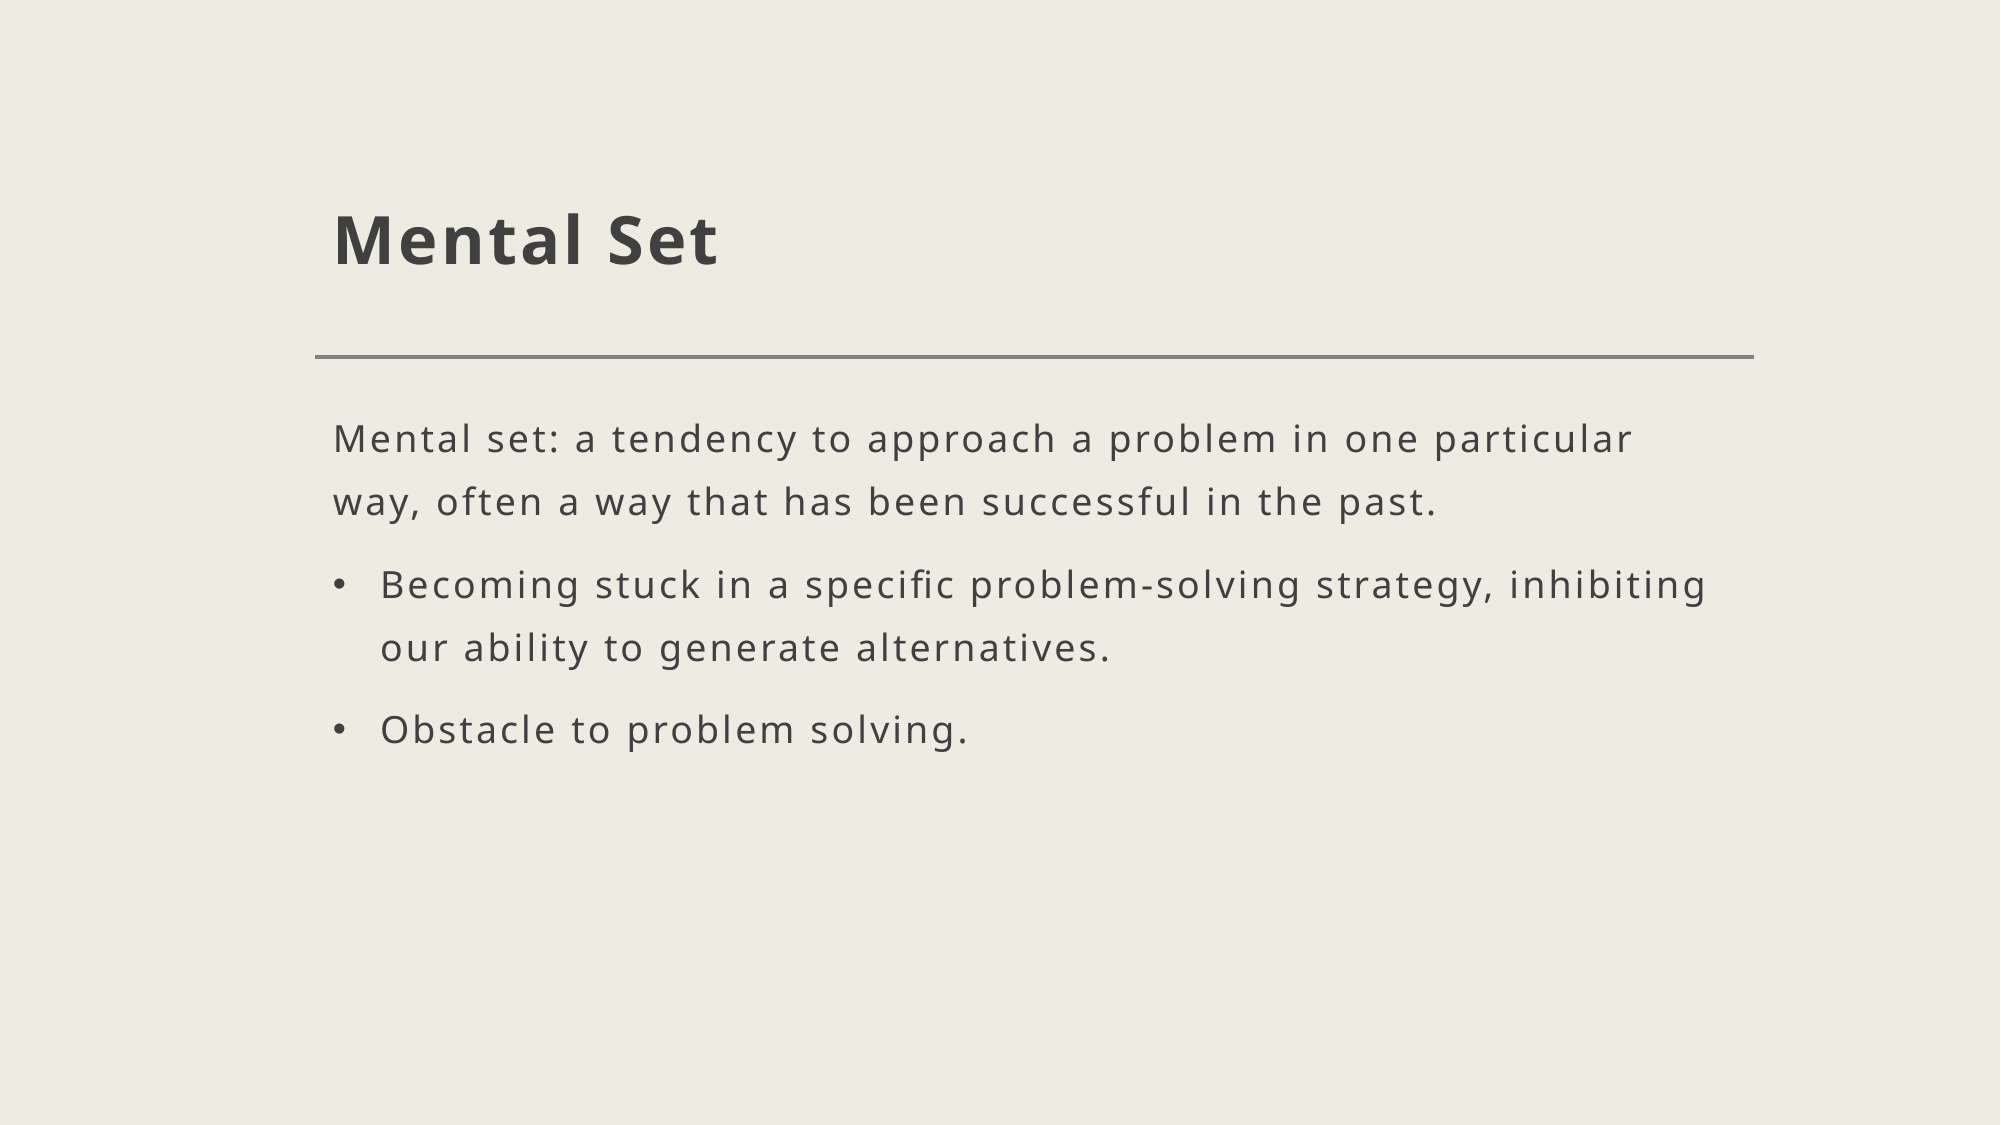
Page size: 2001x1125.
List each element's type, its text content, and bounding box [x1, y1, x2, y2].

list Mental set: a tendency to approach a problem in one particular way, often a way that has been successful in the past. Becoming stuck in a specific problem-solving strategy, inhibiting our ability to generate alternatives. Obstacle to problem solving. [315, 379, 1754, 979]
title Mental Set [315, 72, 1754, 294]
